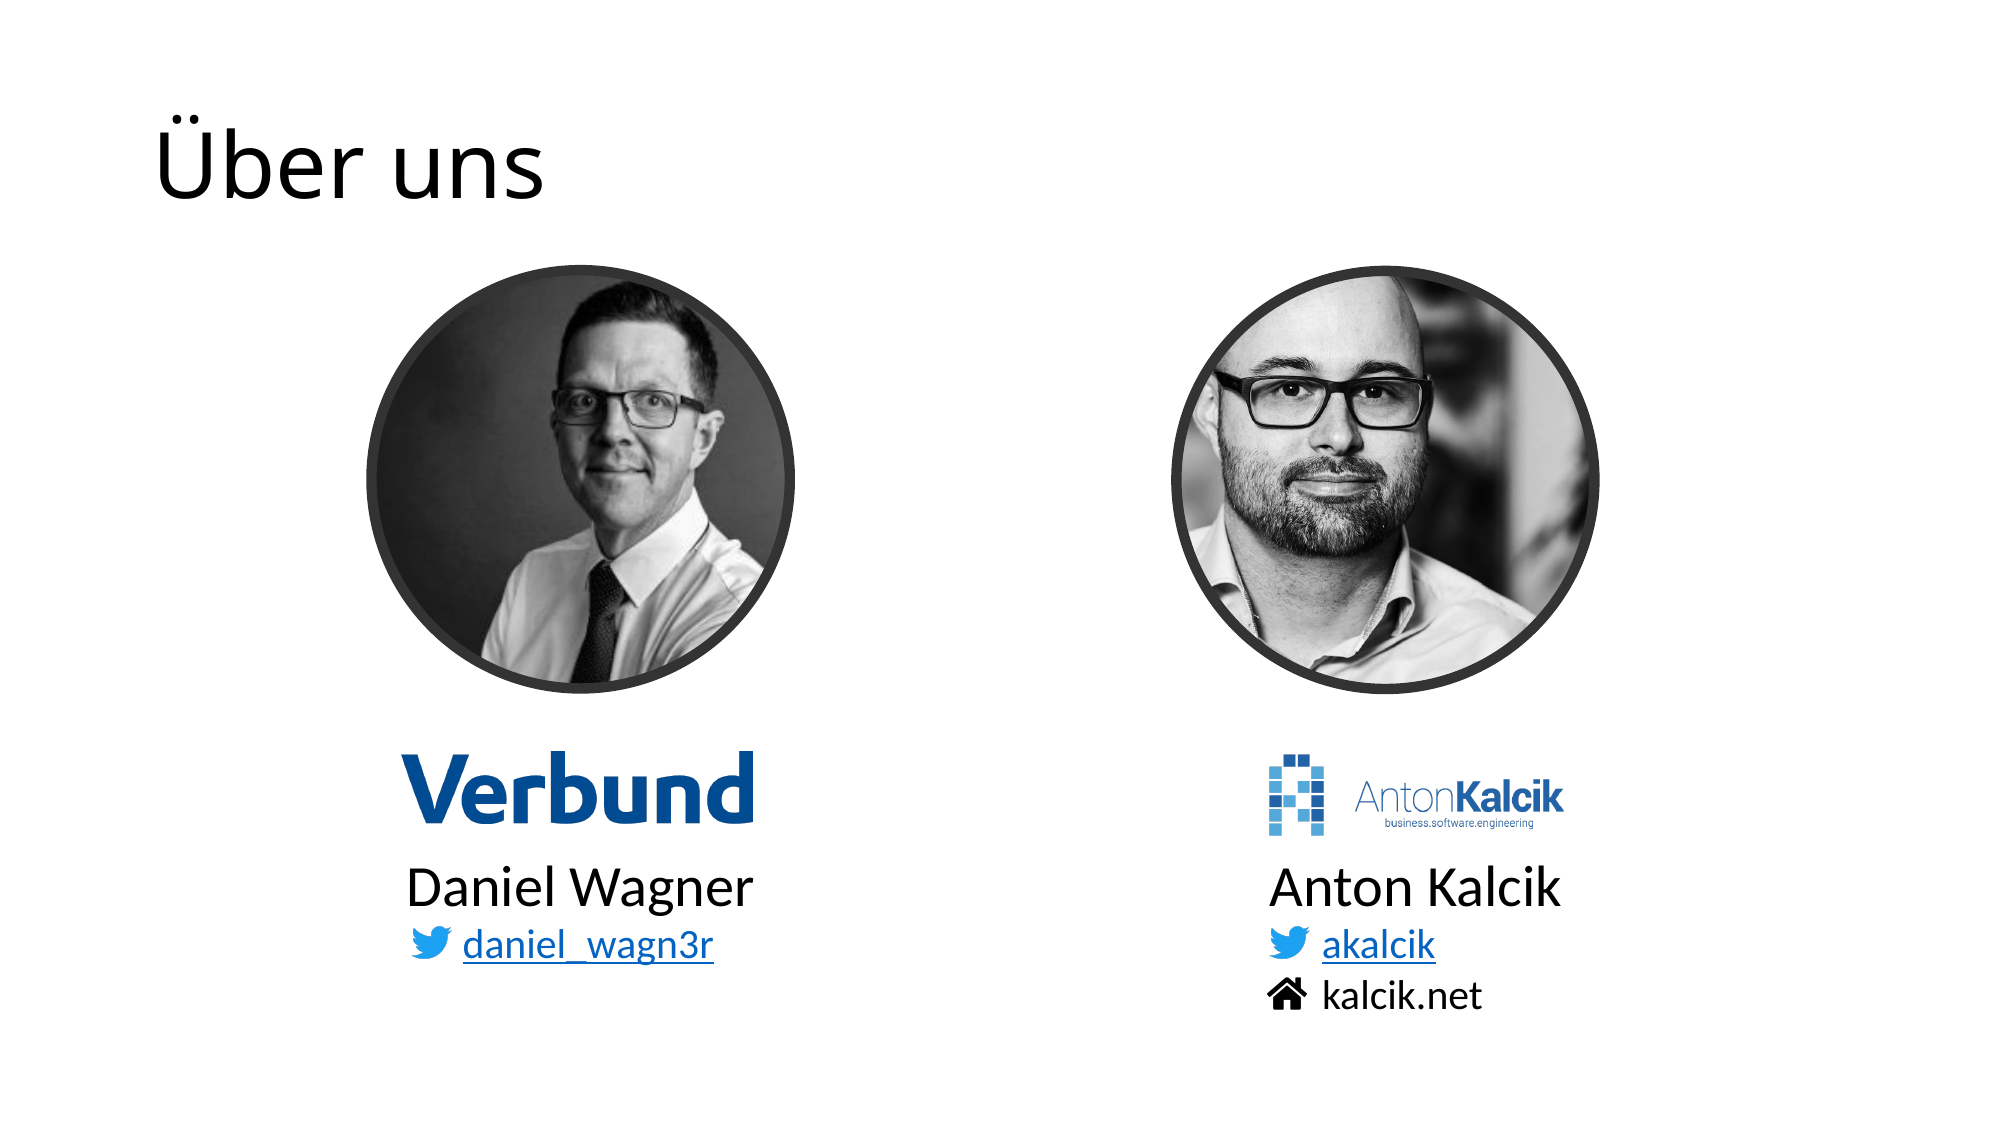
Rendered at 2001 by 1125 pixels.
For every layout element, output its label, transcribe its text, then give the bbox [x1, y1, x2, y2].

text_box Daniel Wagner [391, 840, 770, 926]
picture [1176, 270, 1595, 689]
text_box Anton Kalcik [1255, 843, 1578, 925]
text_box akalcik [1307, 909, 1451, 960]
text_box daniel_wagn3r [447, 909, 729, 975]
picture [371, 270, 790, 689]
picture [411, 926, 452, 959]
picture [1269, 926, 1310, 959]
picture [1267, 975, 1307, 1012]
picture [401, 751, 753, 824]
text_box kalcik.net [1307, 960, 1498, 1026]
picture [1225, 746, 1608, 843]
title Über uns [137, 59, 1863, 278]
